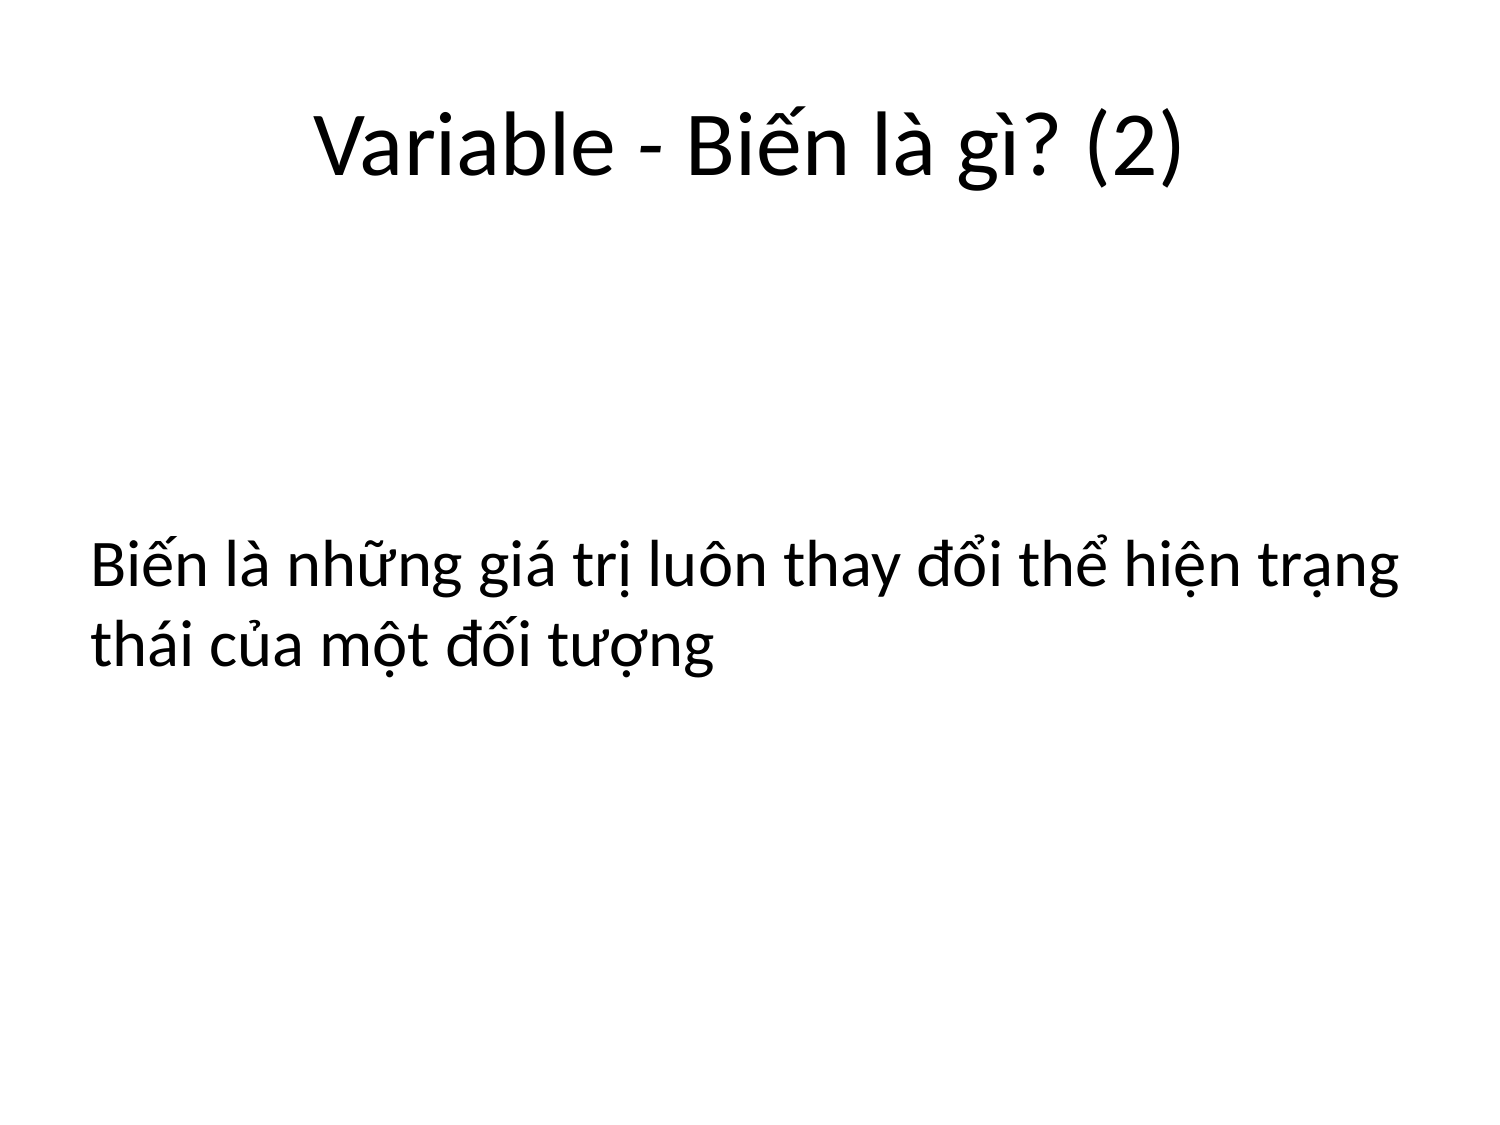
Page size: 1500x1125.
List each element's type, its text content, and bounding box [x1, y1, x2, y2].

list Biến là những giá trị luôn thay đổi thể hiện trạng thái của một đối tượng [75, 512, 1425, 725]
title Variable - Biến là gì? (2) [75, 45, 1425, 233]
